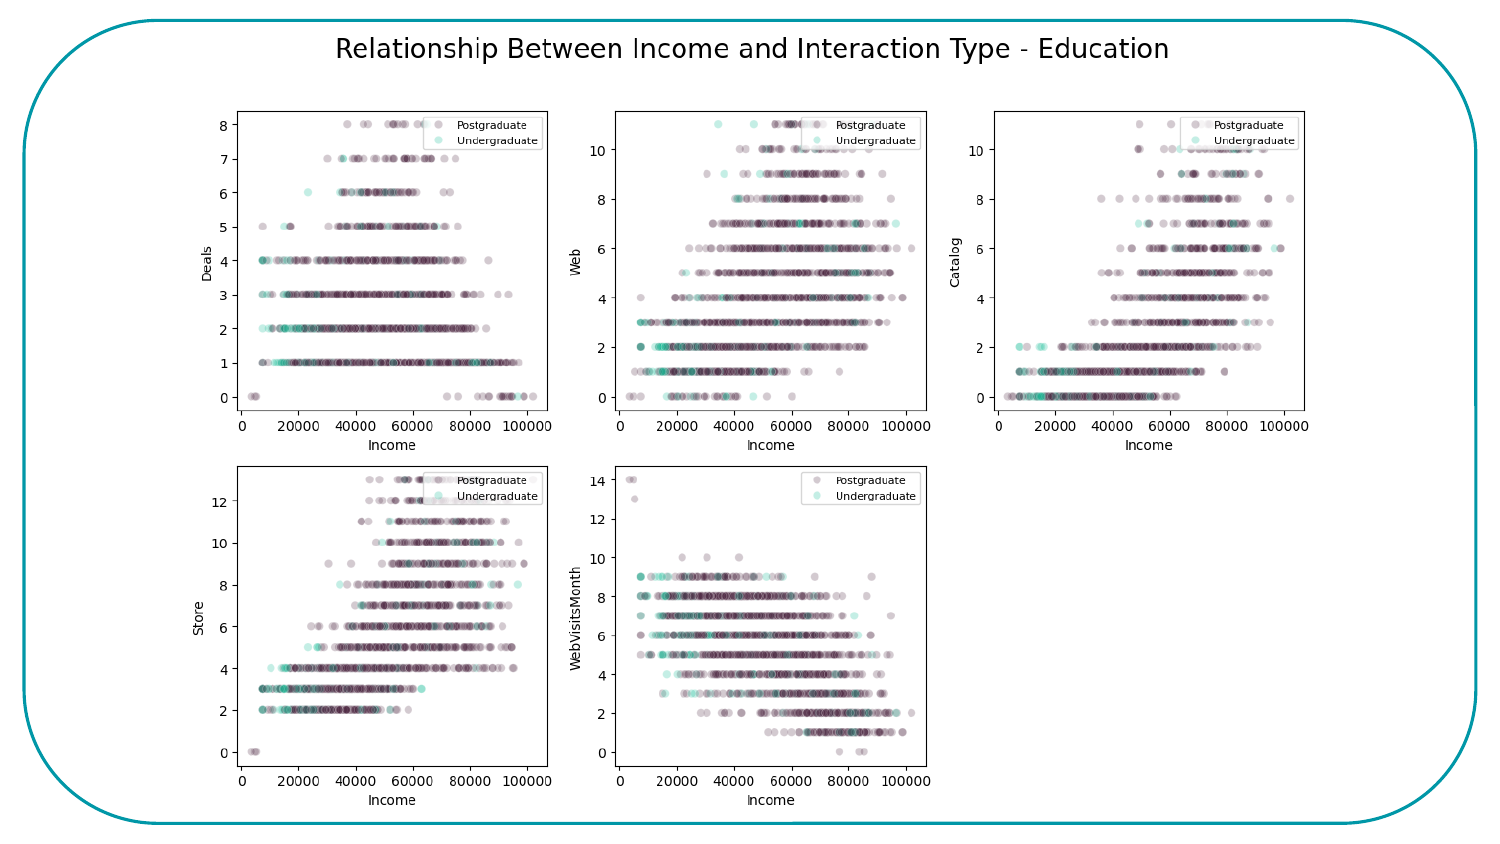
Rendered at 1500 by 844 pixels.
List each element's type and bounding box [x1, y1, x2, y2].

text_box [24, 20, 1476, 824]
picture [182, 27, 1318, 817]
